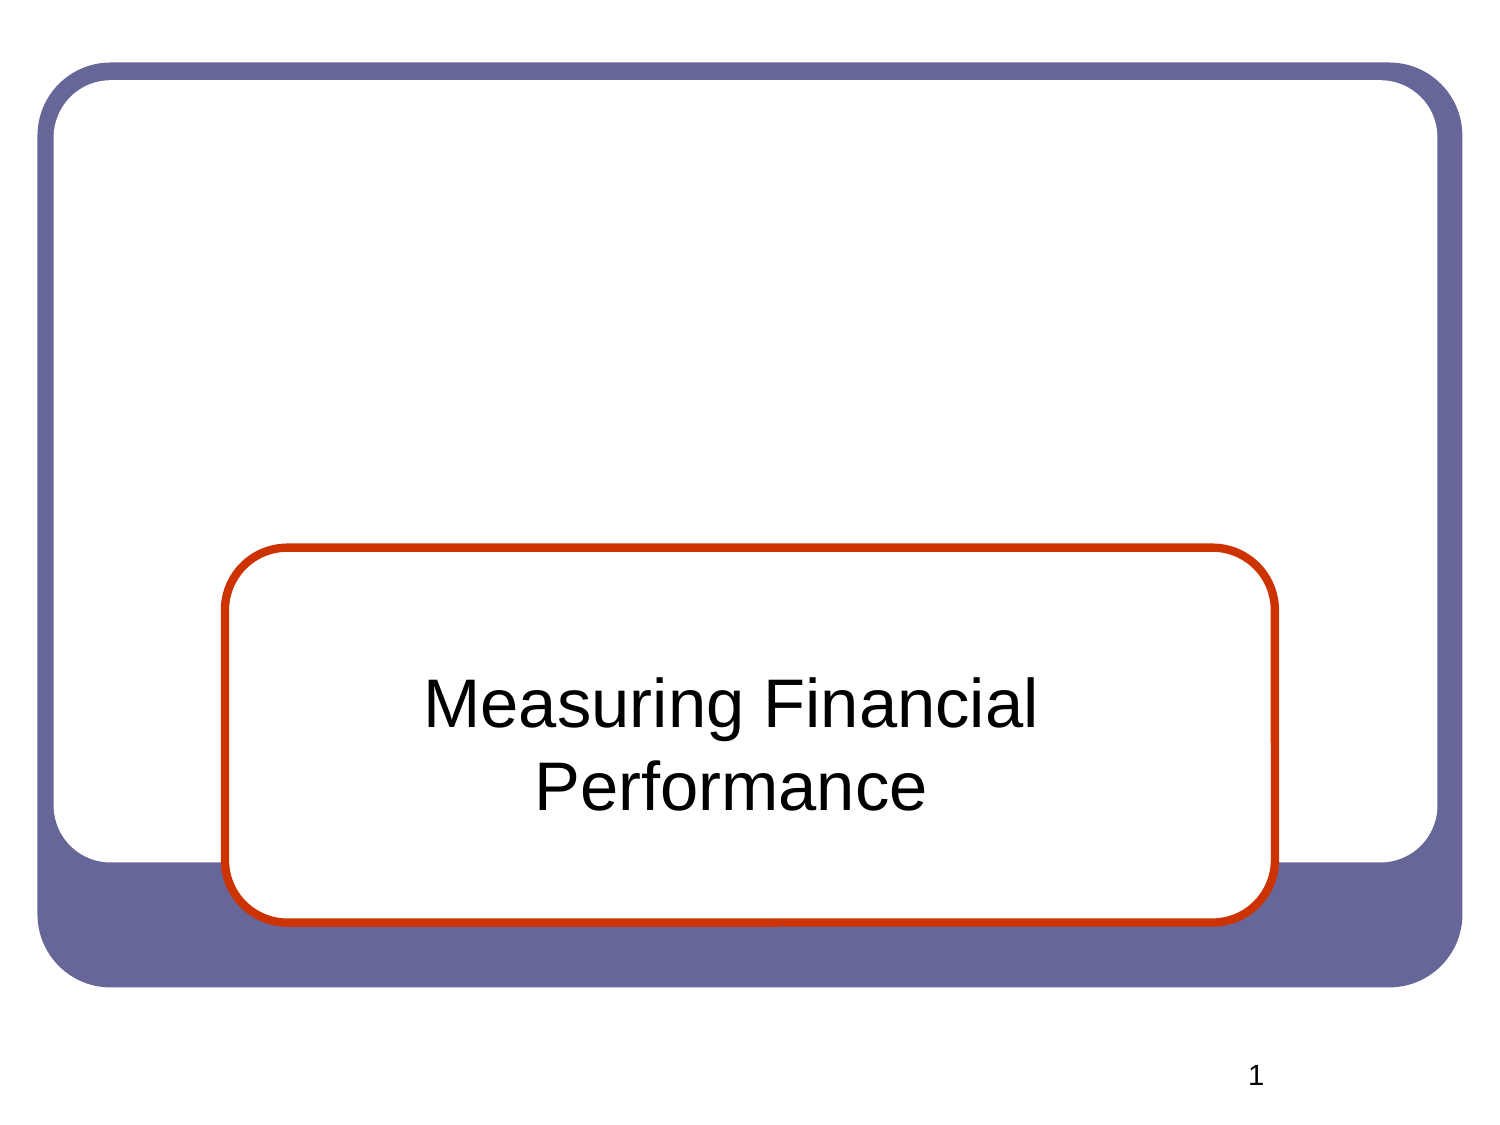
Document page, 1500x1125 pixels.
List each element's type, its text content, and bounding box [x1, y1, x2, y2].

subtitle Measuring Financial Performance [287, 584, 1176, 898]
slide_number 1 [1124, 1048, 1388, 1124]
